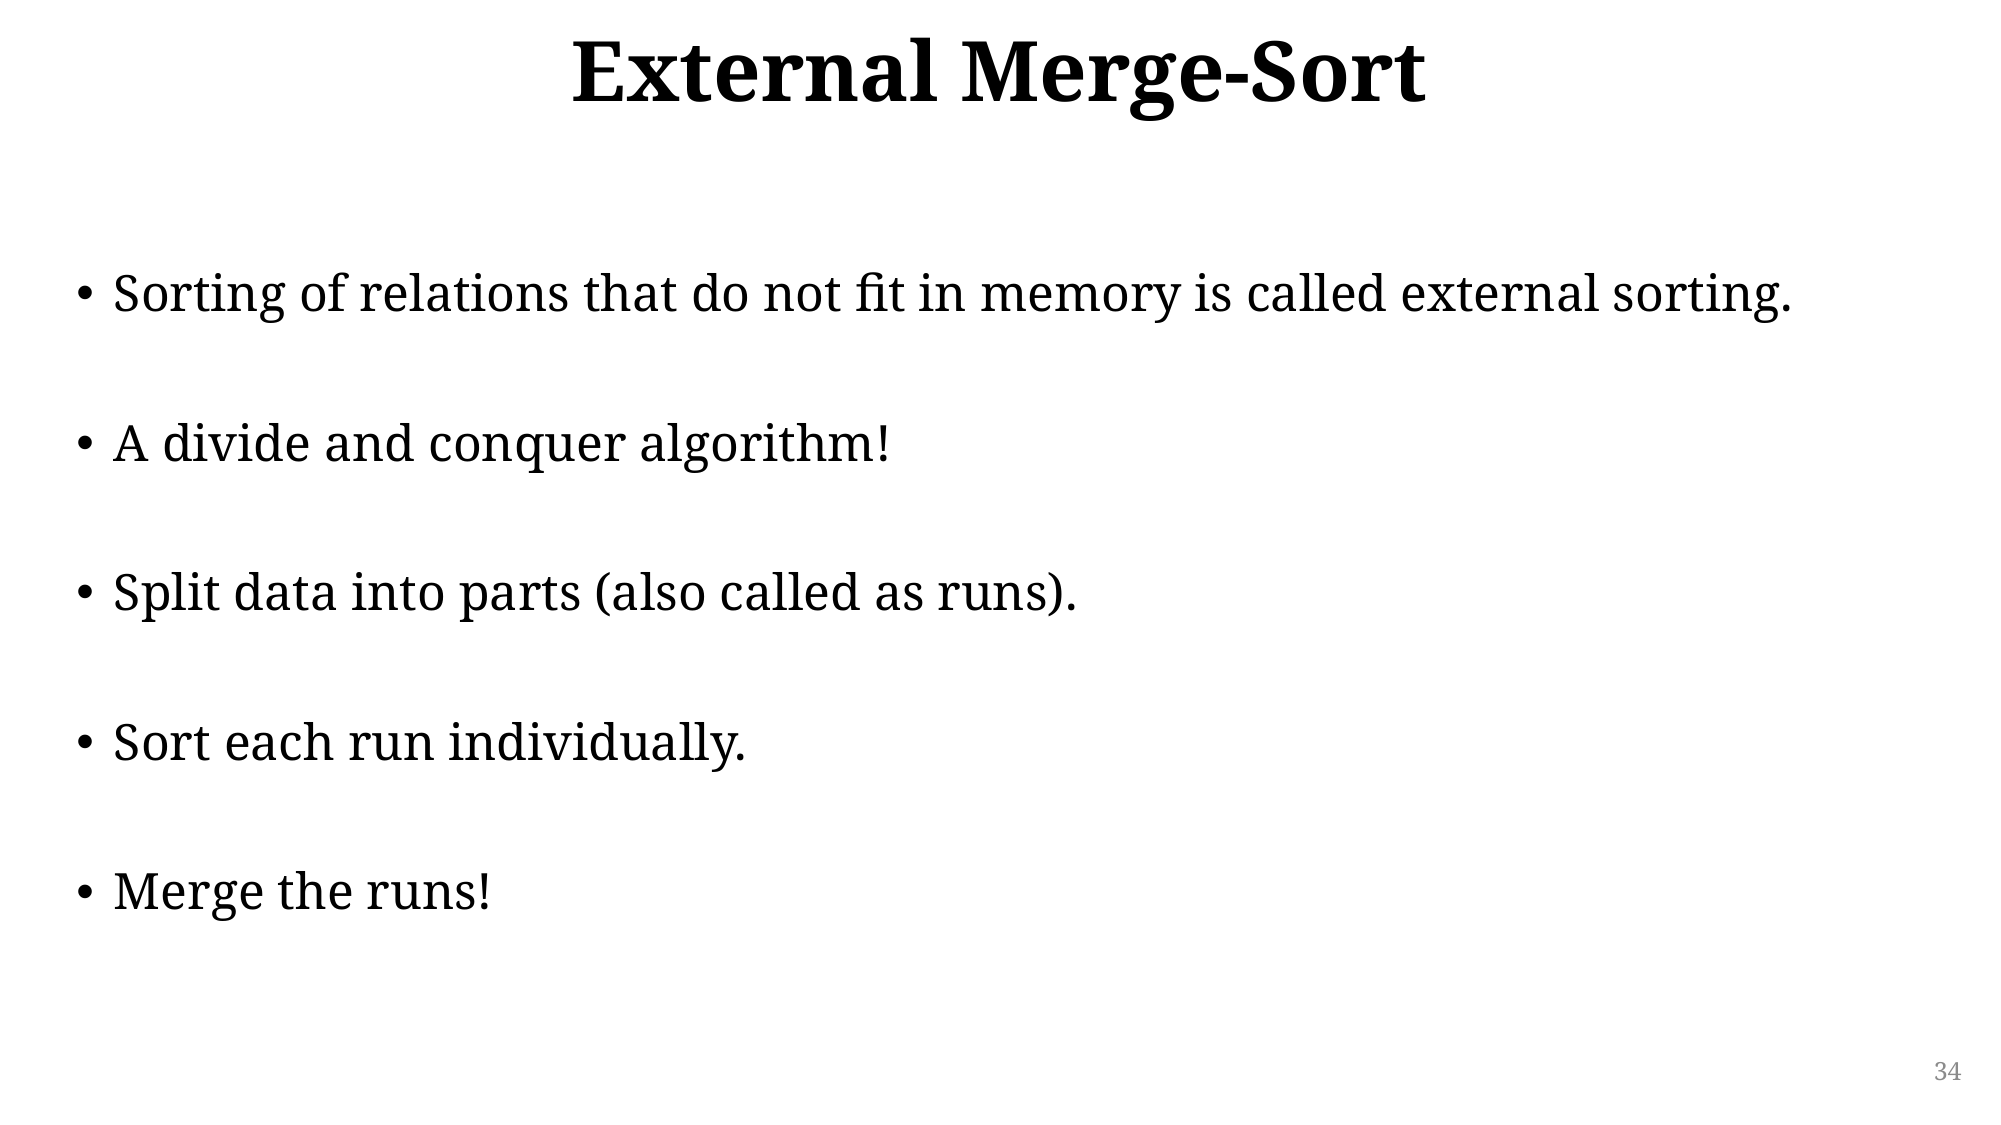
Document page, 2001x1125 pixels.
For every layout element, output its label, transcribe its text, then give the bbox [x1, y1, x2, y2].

slide_number 34 [1526, 1042, 1977, 1103]
list Sorting of relations that do not fit in memory is called external sorting. A divide and conquer algorithm! Split data into parts (also called as runs). Sort each run individually. Merge the runs! [61, 260, 2000, 1043]
title External Merge-Sort [137, 0, 1863, 149]
